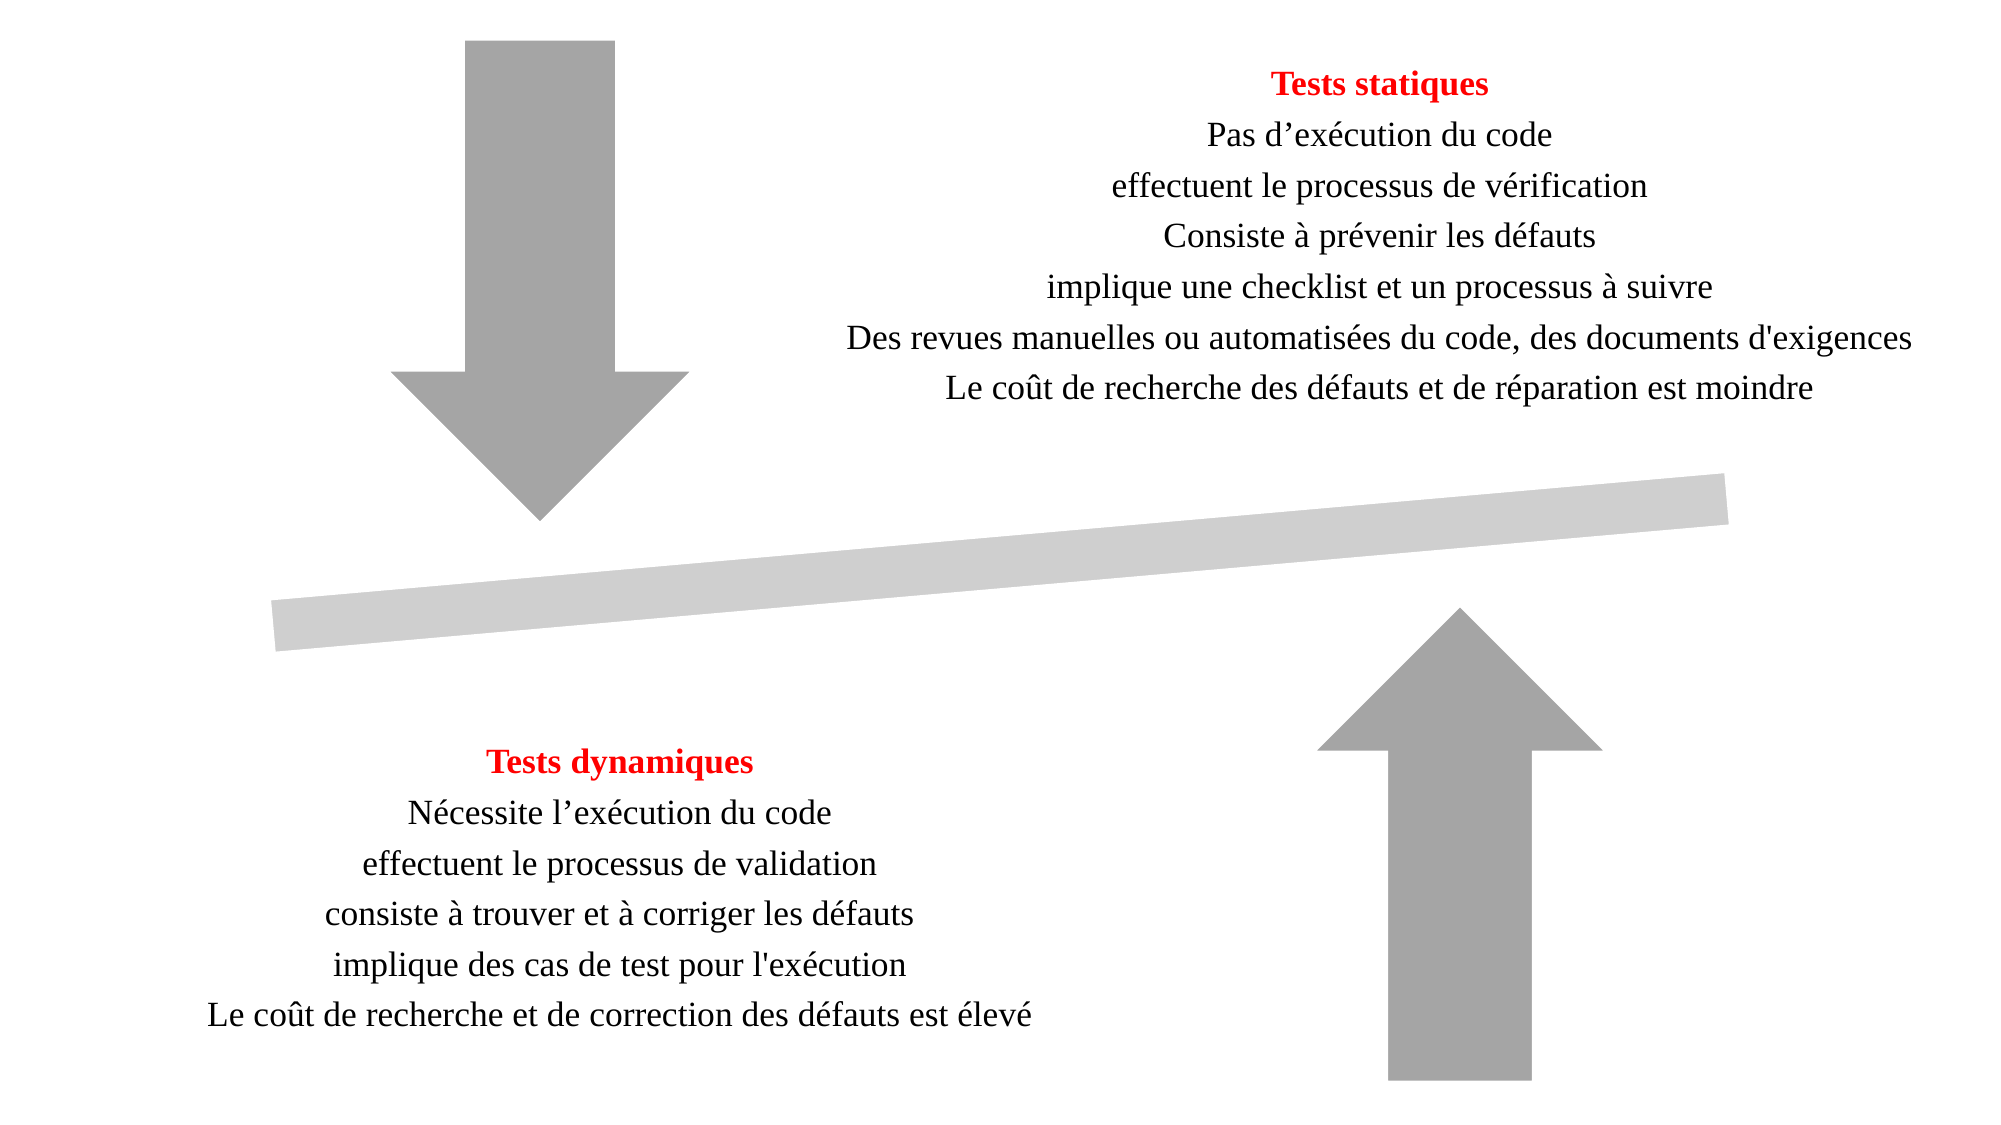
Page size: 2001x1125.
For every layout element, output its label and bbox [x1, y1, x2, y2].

text_box [0, 0, 2000, 1125]
